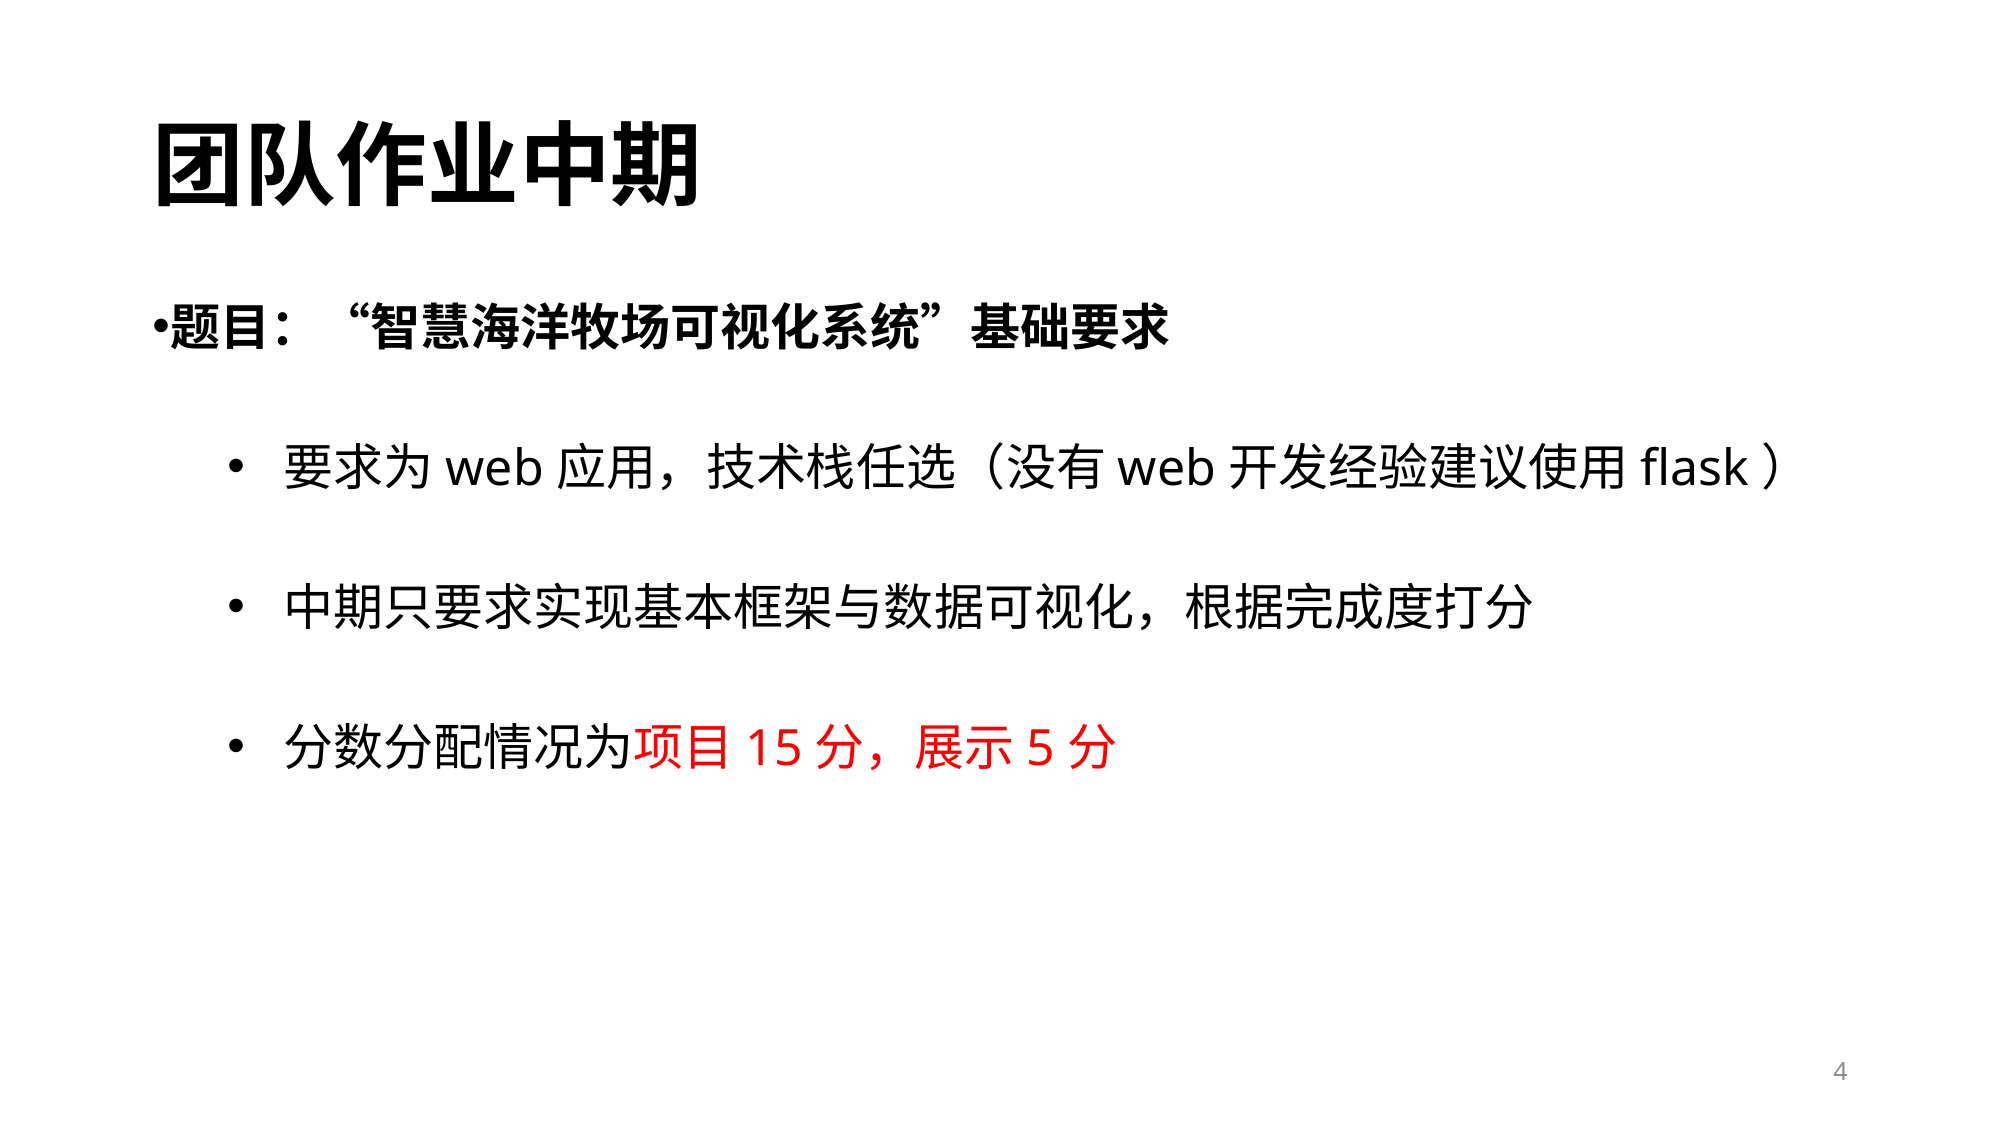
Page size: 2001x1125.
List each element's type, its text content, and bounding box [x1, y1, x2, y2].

list 题目：“智慧海洋牧场可视化系统”基础要求 要求为web应用，技术栈任选（没有web开发经验建议使用flask） 中期只要求实现基本框架与数据可视化，根据完成度打分 分数分配情况为项目15分，展示5分 [137, 257, 1863, 911]
title 团队作业中期 [137, 59, 1863, 257]
slide_number 4 [1412, 1042, 1863, 1103]
